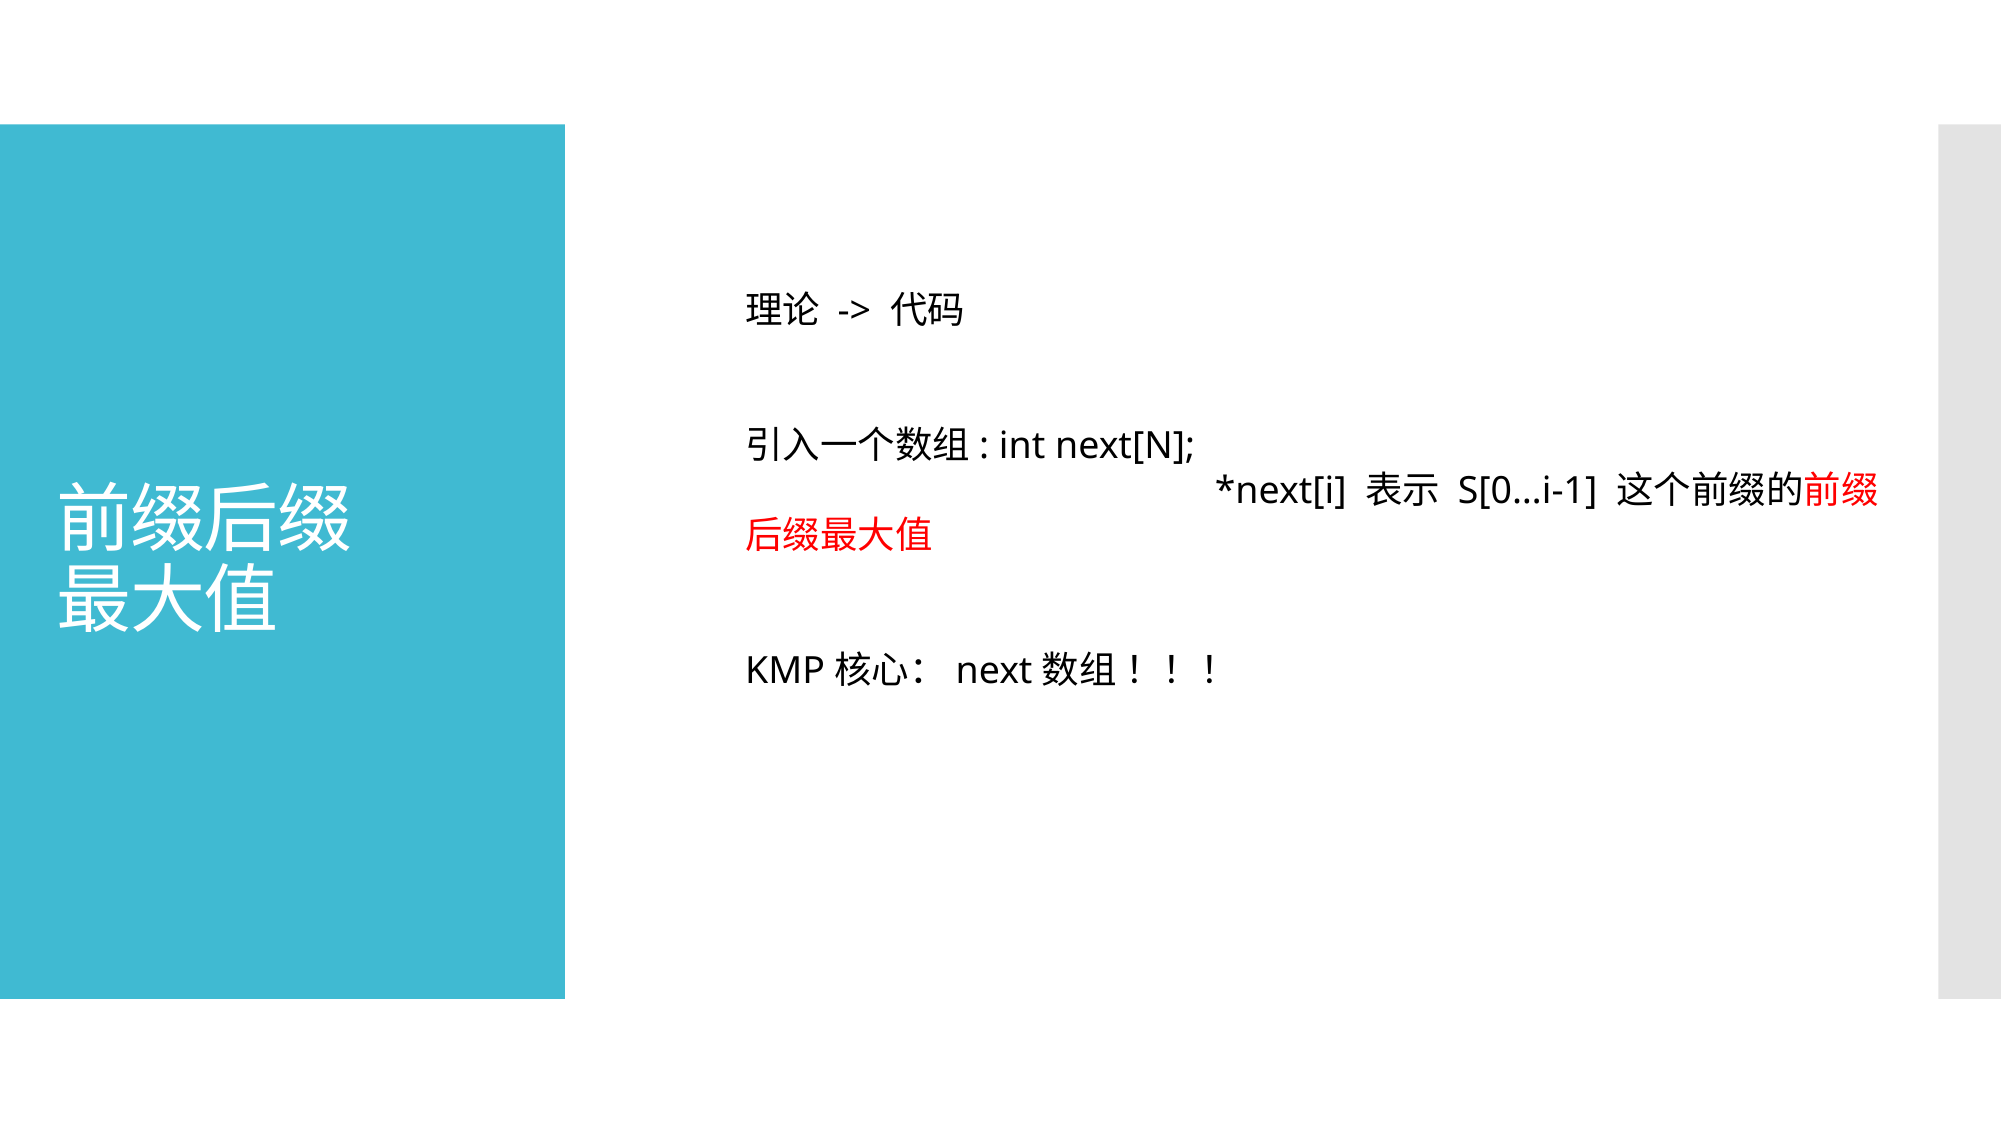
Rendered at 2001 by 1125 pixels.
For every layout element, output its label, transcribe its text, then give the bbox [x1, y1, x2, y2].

text_box 理论 -> 代码 引入一个数组: int next[N]; *next[i] 表示 S[0…i-1] 这个前缀的前缀后缀最大值 KMP核心：next数组 ！！！ [730, 278, 1922, 698]
title 前缀后缀 最大值 [41, 184, 525, 940]
